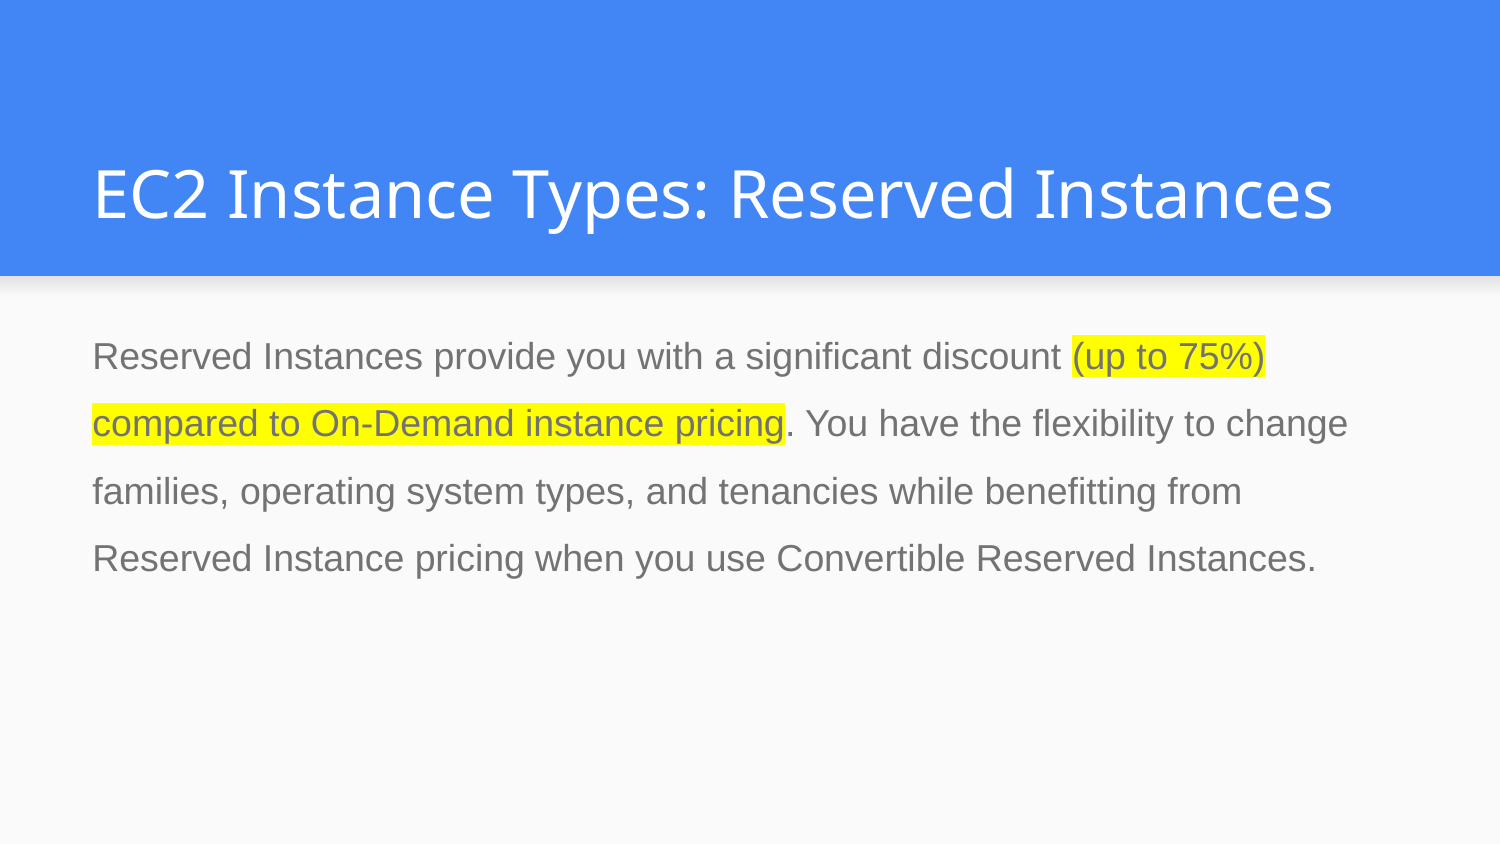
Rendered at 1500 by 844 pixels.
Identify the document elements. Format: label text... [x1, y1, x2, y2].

list Reserved Instances provide you with a significant discount (up to 75%) compared to On-Demand instance pricing. You have the flexibility to change families, operating system types, and tenancies while benefitting from Reserved Instance pricing when you use Convertible Reserved Instances. [77, 294, 1427, 823]
title EC2 Instance Types: Reserved Instances [77, 121, 1427, 248]
